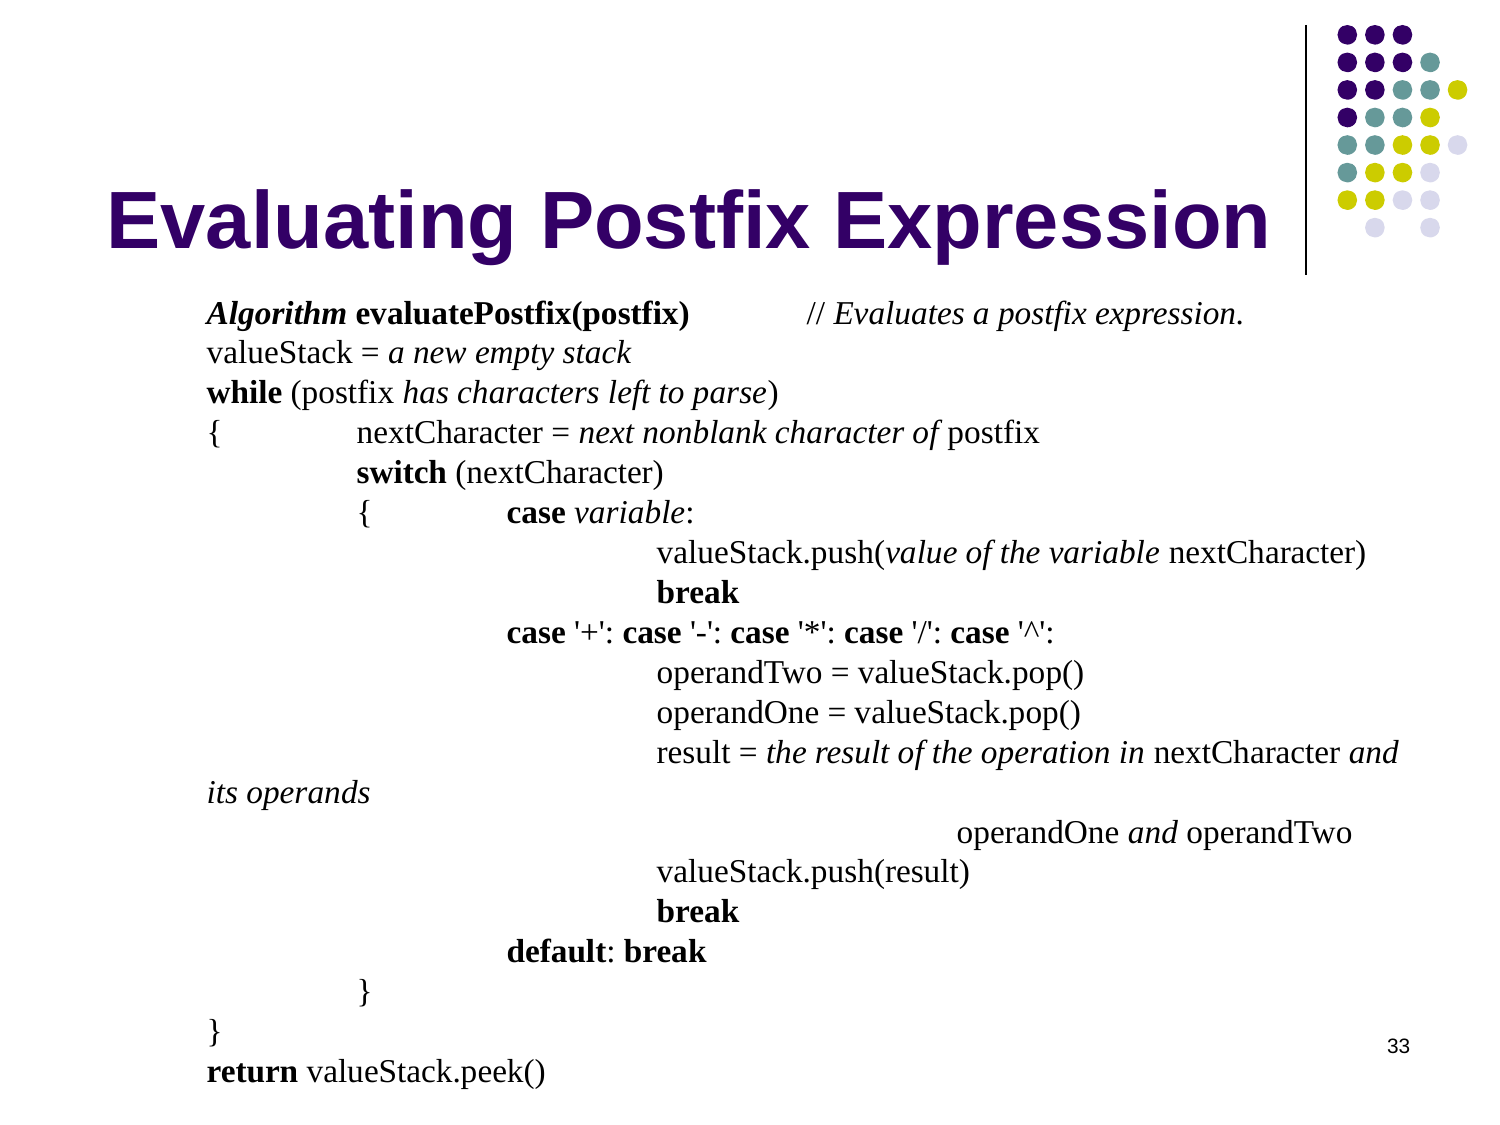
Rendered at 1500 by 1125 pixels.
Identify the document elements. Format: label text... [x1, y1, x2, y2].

title Evaluating Postfix Expression [91, 84, 1442, 273]
text_box Algorithm evaluatePostfix(postfix) // Evaluates a postfix expression. valueStack = a new empty stack while (postfix has characters left to parse) { nextCharacter = next nonblank character of postfix switch (nextCharacter) { case variable: valueStack.push(value of the variable nextCharacter) break case '+': case '-': case '*': case '/': case '^': operandTwo = valueStack.pop() operandOne = valueStack.pop() result = the result of the operation in nextCharacter and its operands operandOne and operandTwo valueStack.push(result) break default: break } } return valueStack.peek() [191, 283, 1436, 1097]
